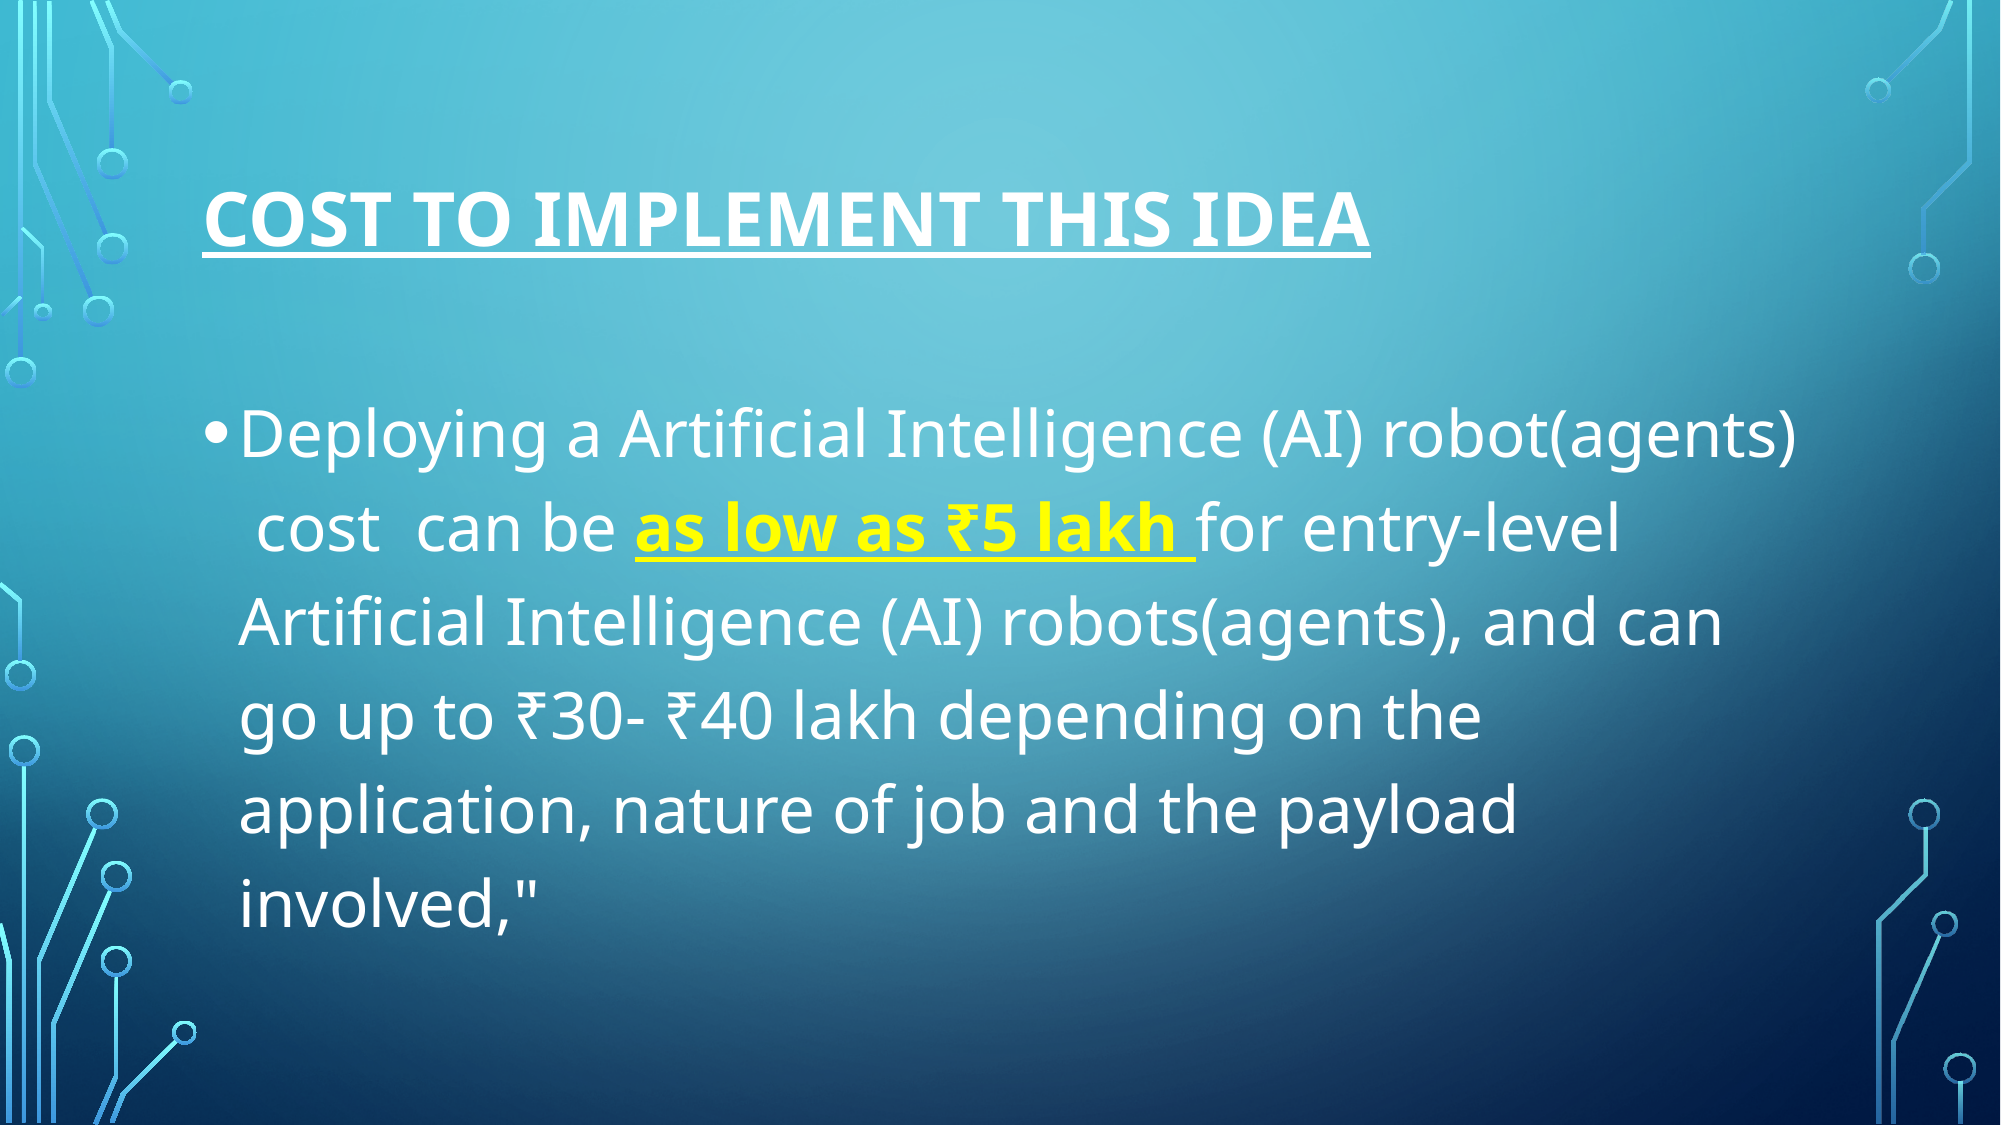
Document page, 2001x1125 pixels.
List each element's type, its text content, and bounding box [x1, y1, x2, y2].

list Deploying a Artificial Intelligence (AI) robot(agents) cost can be as low as ₹5 lakh for entry-level Artificial Intelligence (AI) robots(agents), and can go up to ₹30- ₹40 lakh depending on the application, nature of job and the payload involved," [187, 369, 1813, 950]
title COST TO IMPLEMENT THIS IDEA [187, 101, 1813, 344]
